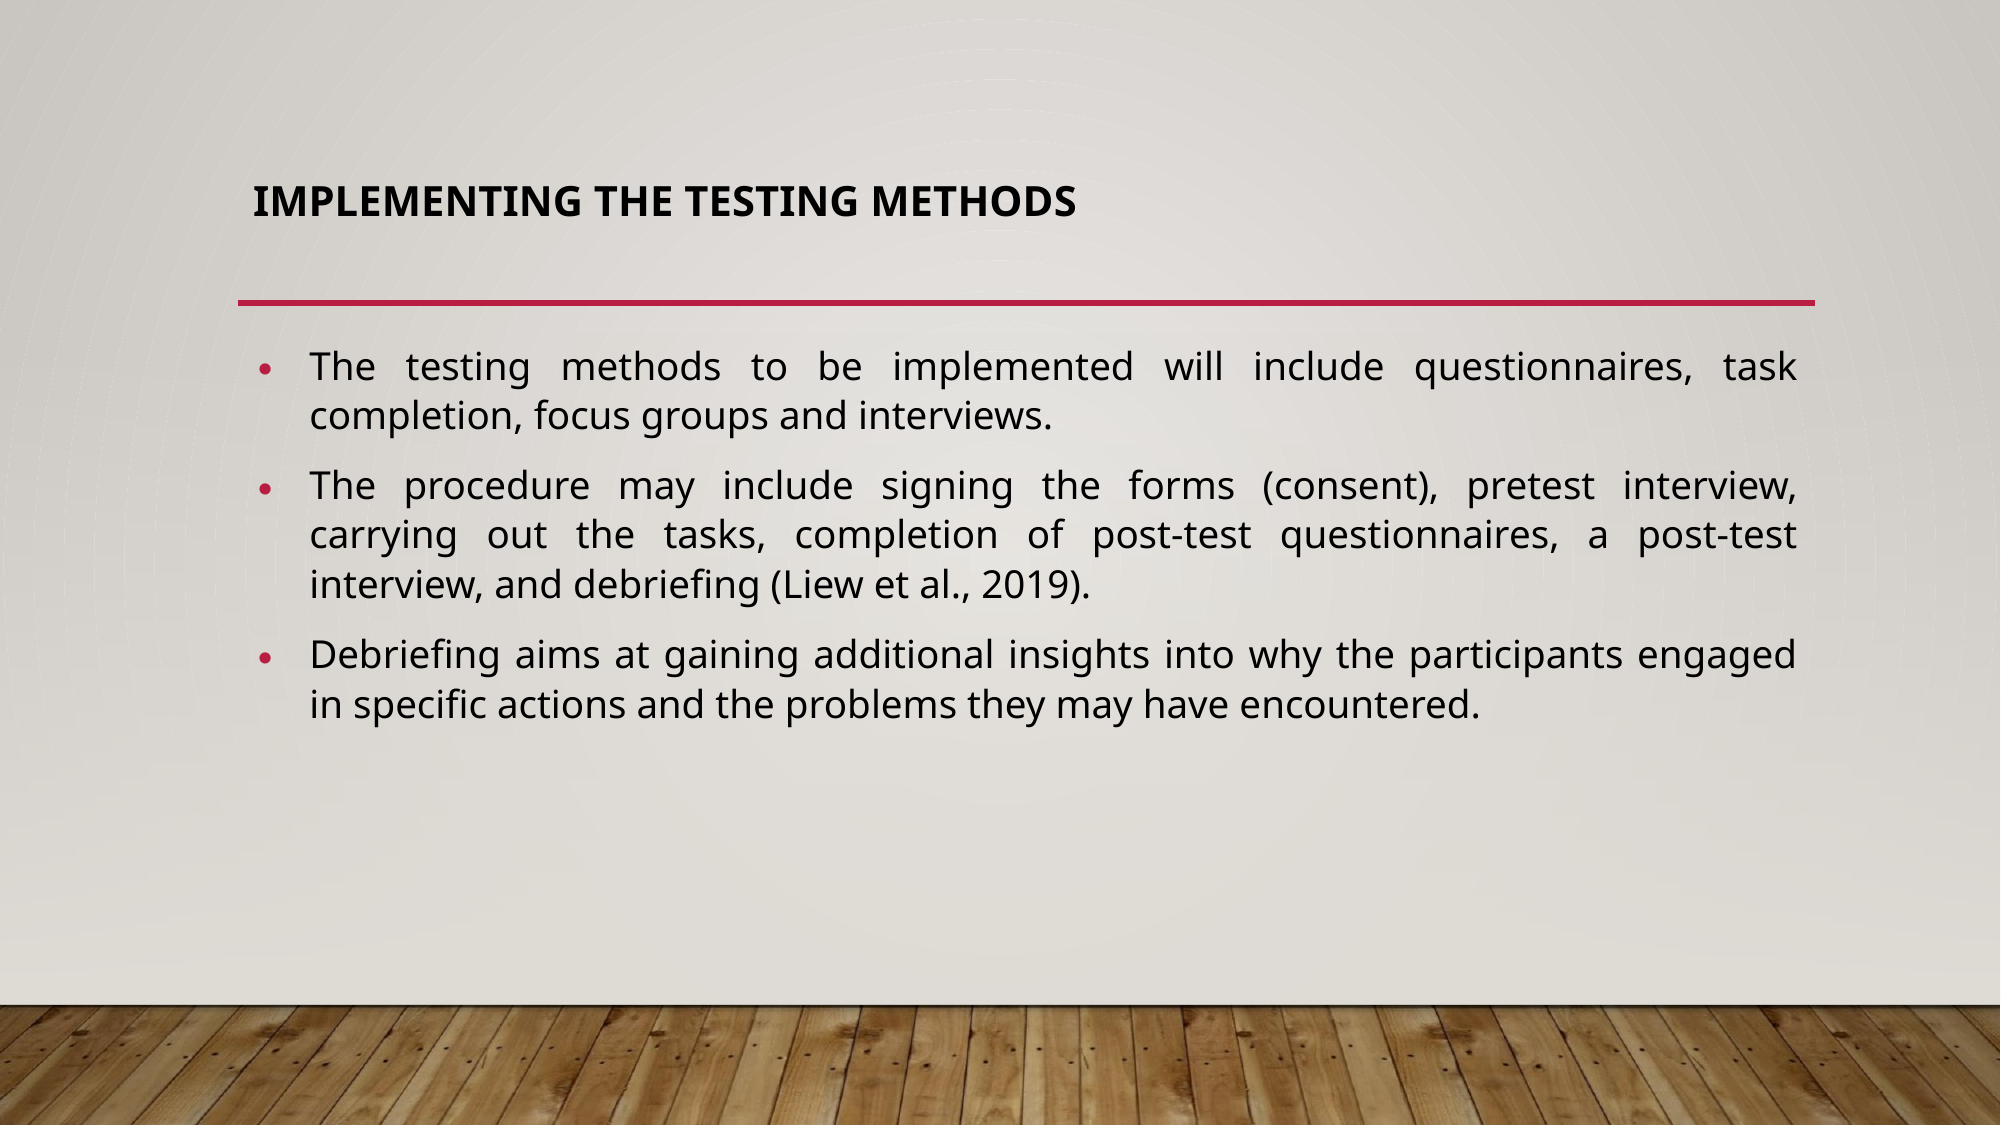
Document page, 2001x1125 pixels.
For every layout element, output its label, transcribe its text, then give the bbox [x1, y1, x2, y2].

list The testing methods to be implemented will include questionnaires, task completion, focus groups and interviews. The procedure may include signing the forms (consent), pretest interview, carrying out the tasks, completion of post-test questionnaires, a post-test interview, and debriefing (Liew et al., 2019). Debriefing aims at gaining additional insights into why the participants engaged in specific actions and the problems they may have encountered. [238, 330, 1814, 897]
picture [0, 1005, 2000, 1125]
title IMPLEMENTING THE TESTING METHODS [238, 131, 1814, 305]
